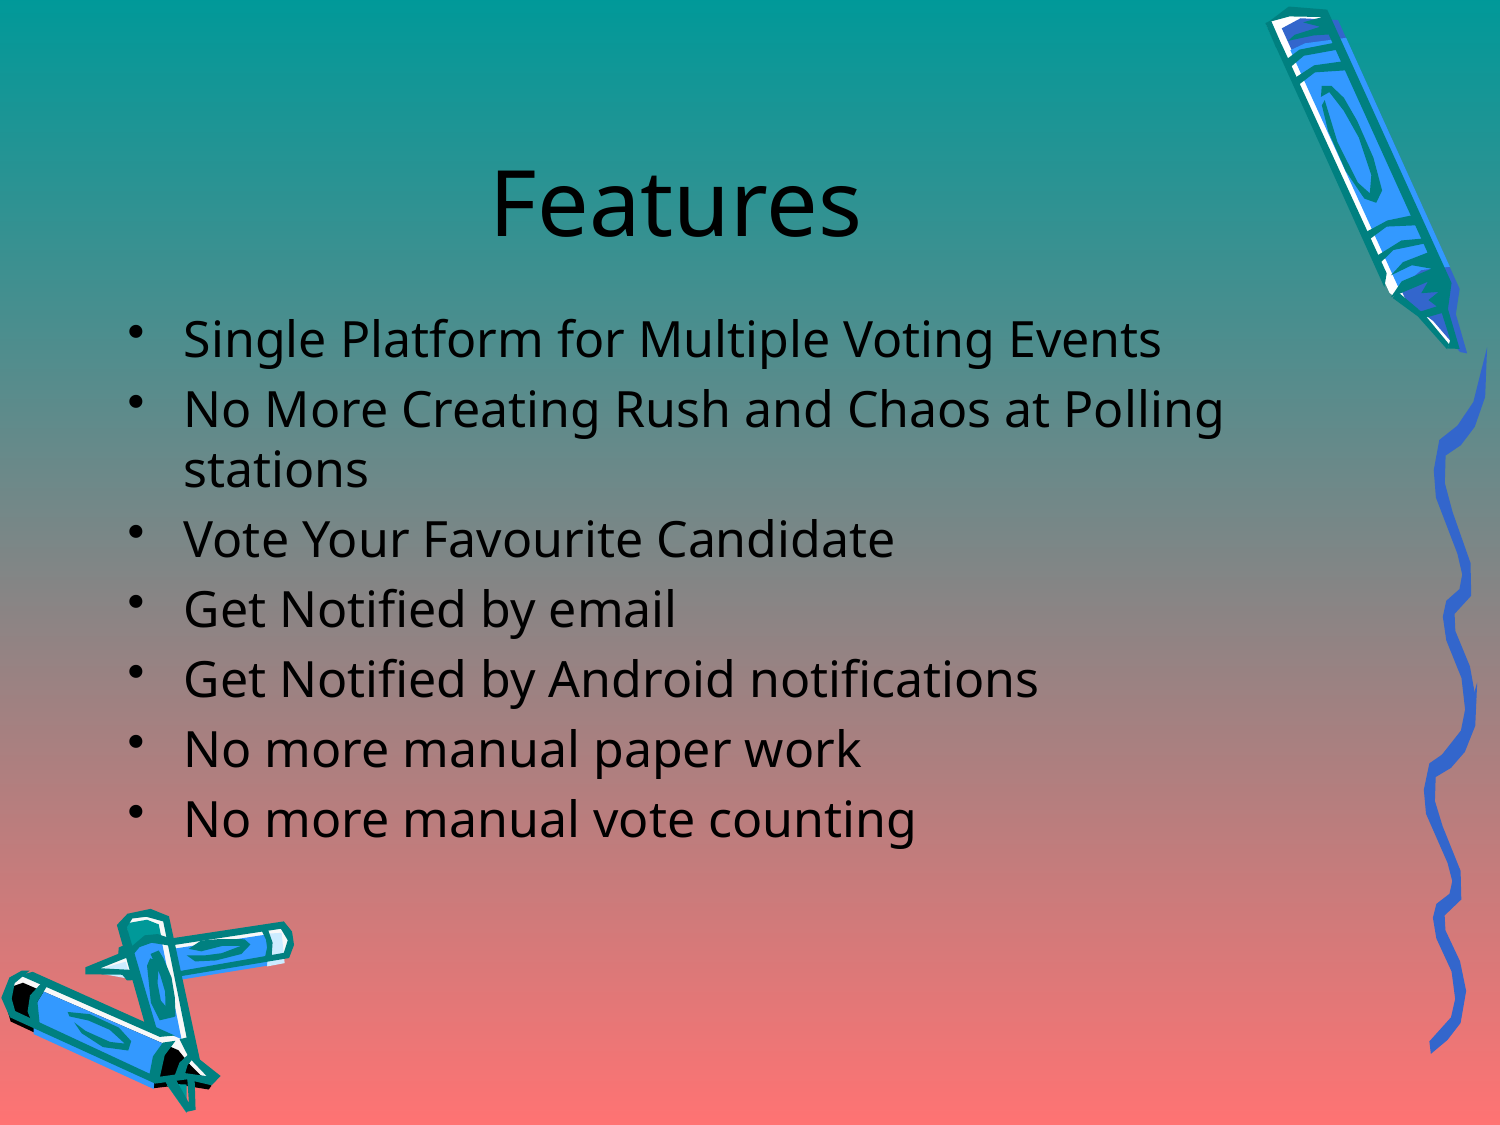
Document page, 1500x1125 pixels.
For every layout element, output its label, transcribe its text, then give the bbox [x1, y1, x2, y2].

title Features [112, 0, 1240, 263]
list Single Platform for Multiple Voting Events No More Creating Rush and Chaos at Polling stations Vote Your Favourite Candidate Get Notified by email Get Notified by Android notifications No more manual paper work No more manual vote counting [112, 299, 1376, 901]
